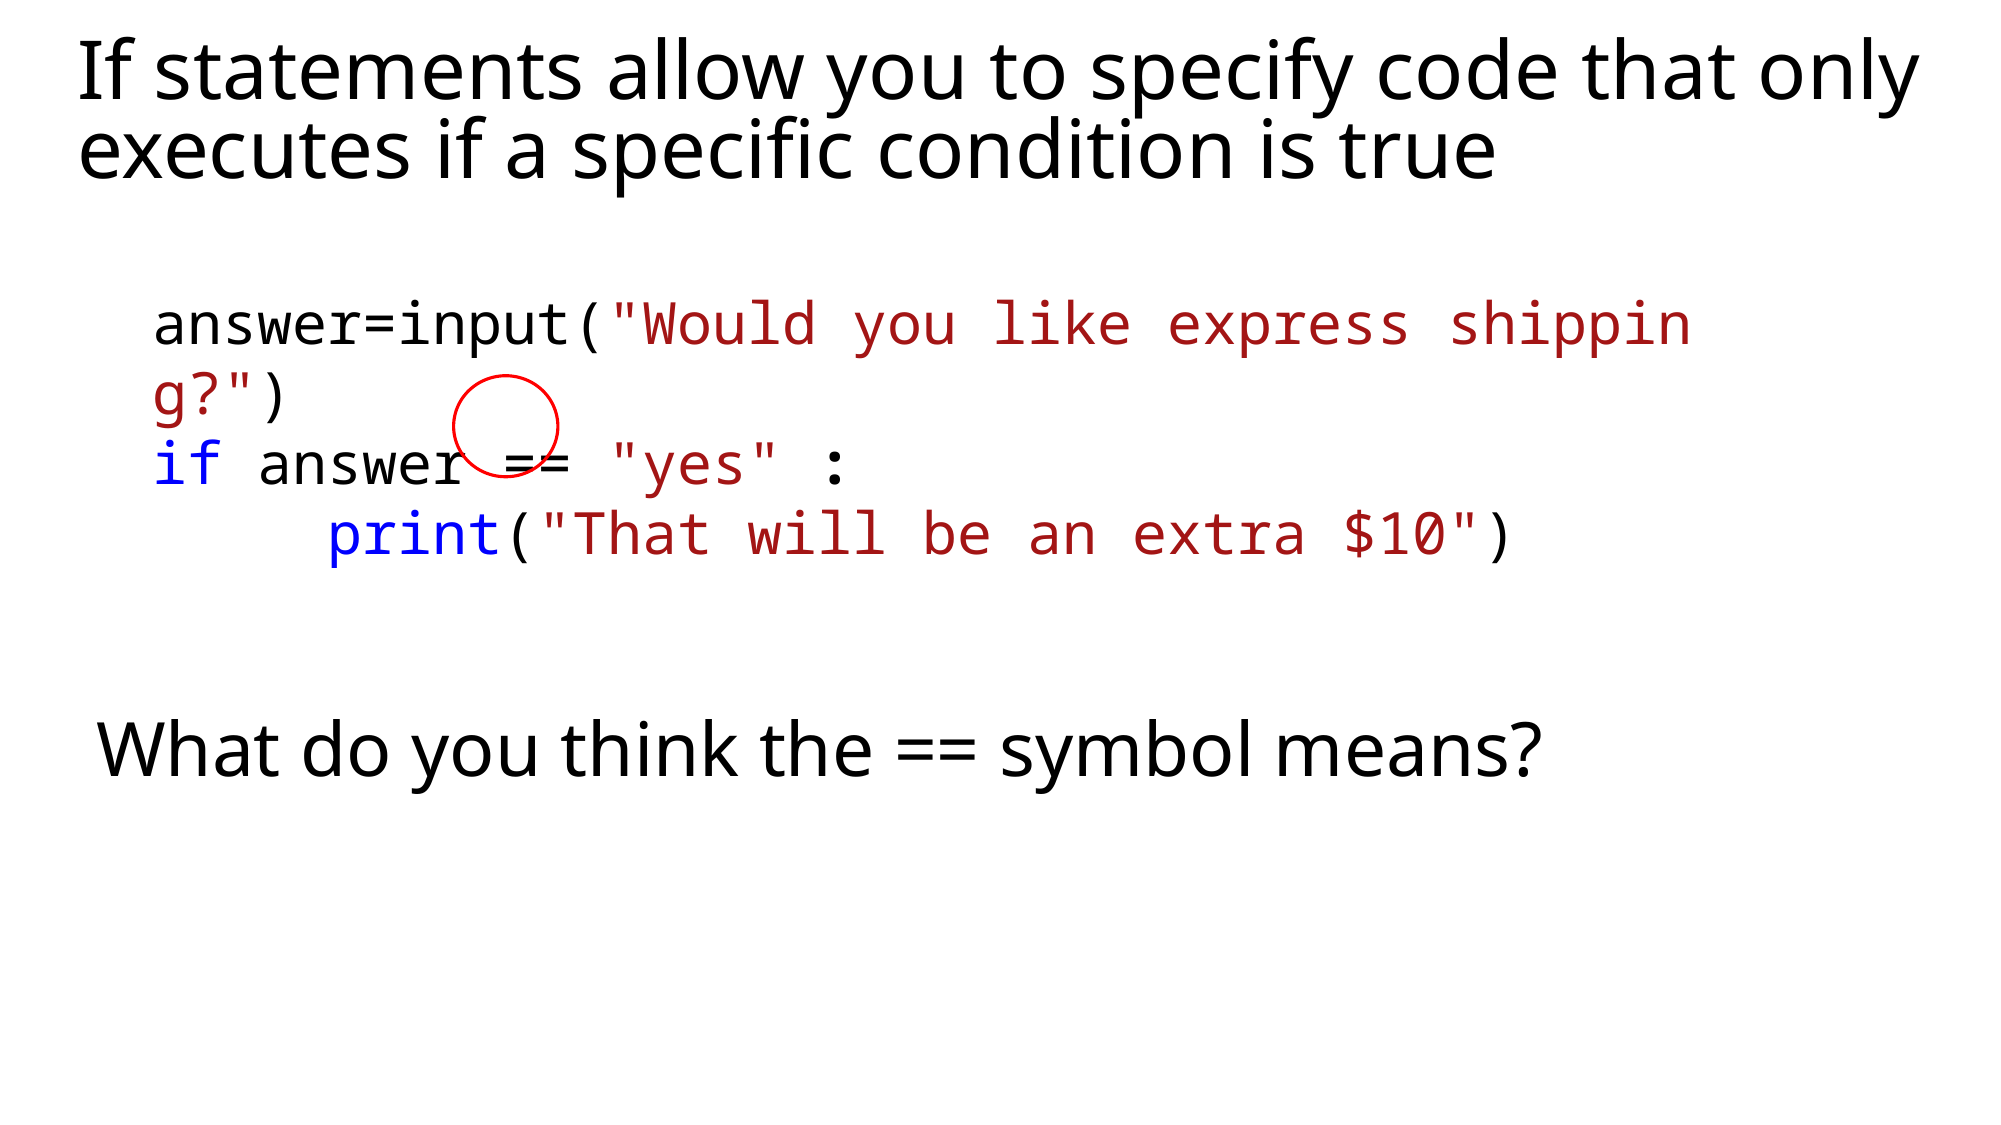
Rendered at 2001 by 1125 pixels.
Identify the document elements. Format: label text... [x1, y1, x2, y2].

text_box answer=input("Would you like express shipping?") if answer == "yes" : print("That will be an extra $10") [137, 278, 1740, 574]
text_box If statements allow you to specify code that only executes if a specific condition is true [62, 29, 1953, 205]
text_box [451, 373, 560, 479]
text_box What do you think the == symbol means? [81, 694, 1560, 800]
